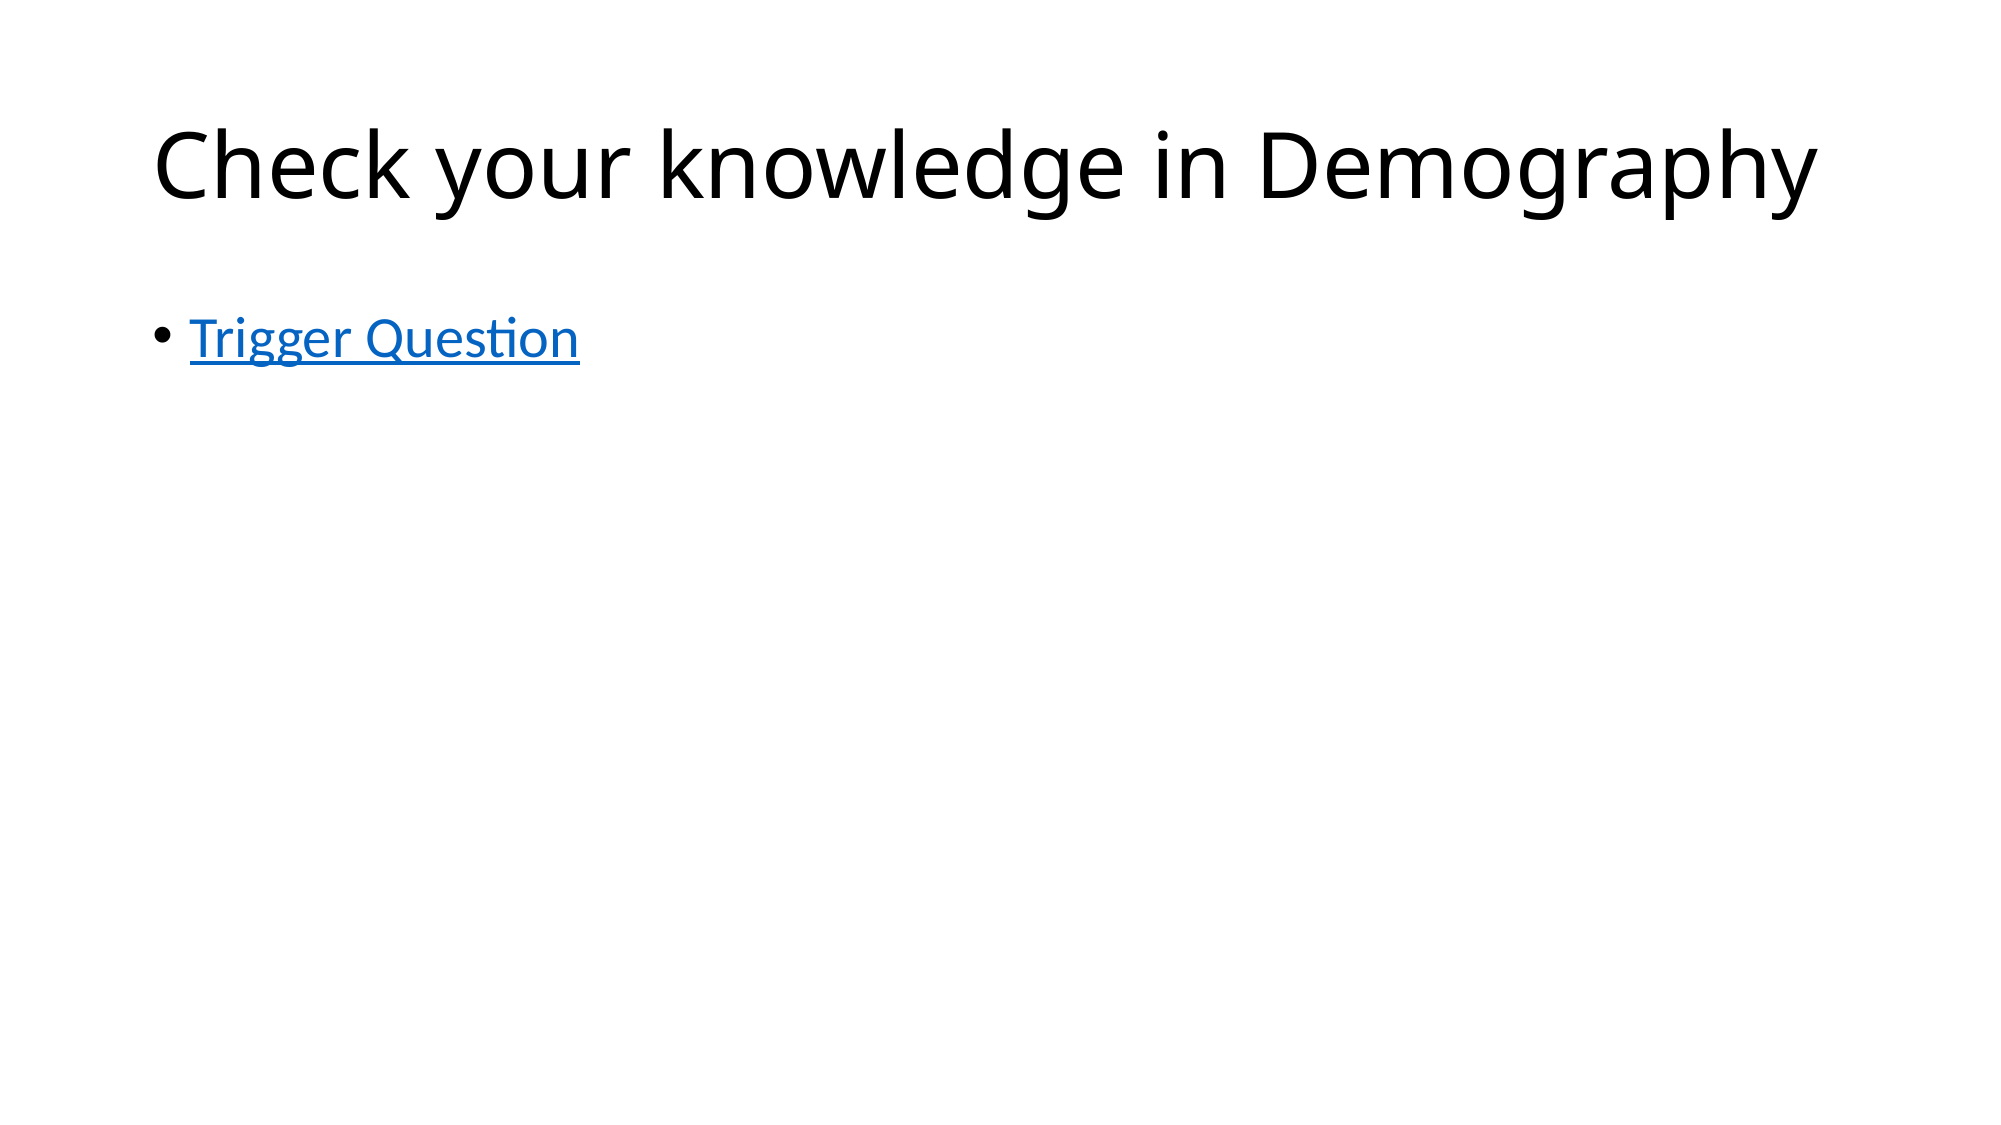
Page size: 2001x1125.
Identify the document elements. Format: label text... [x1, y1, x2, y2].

title Check your knowledge in Demography [137, 59, 1863, 278]
list Trigger Question [137, 299, 1863, 1014]
